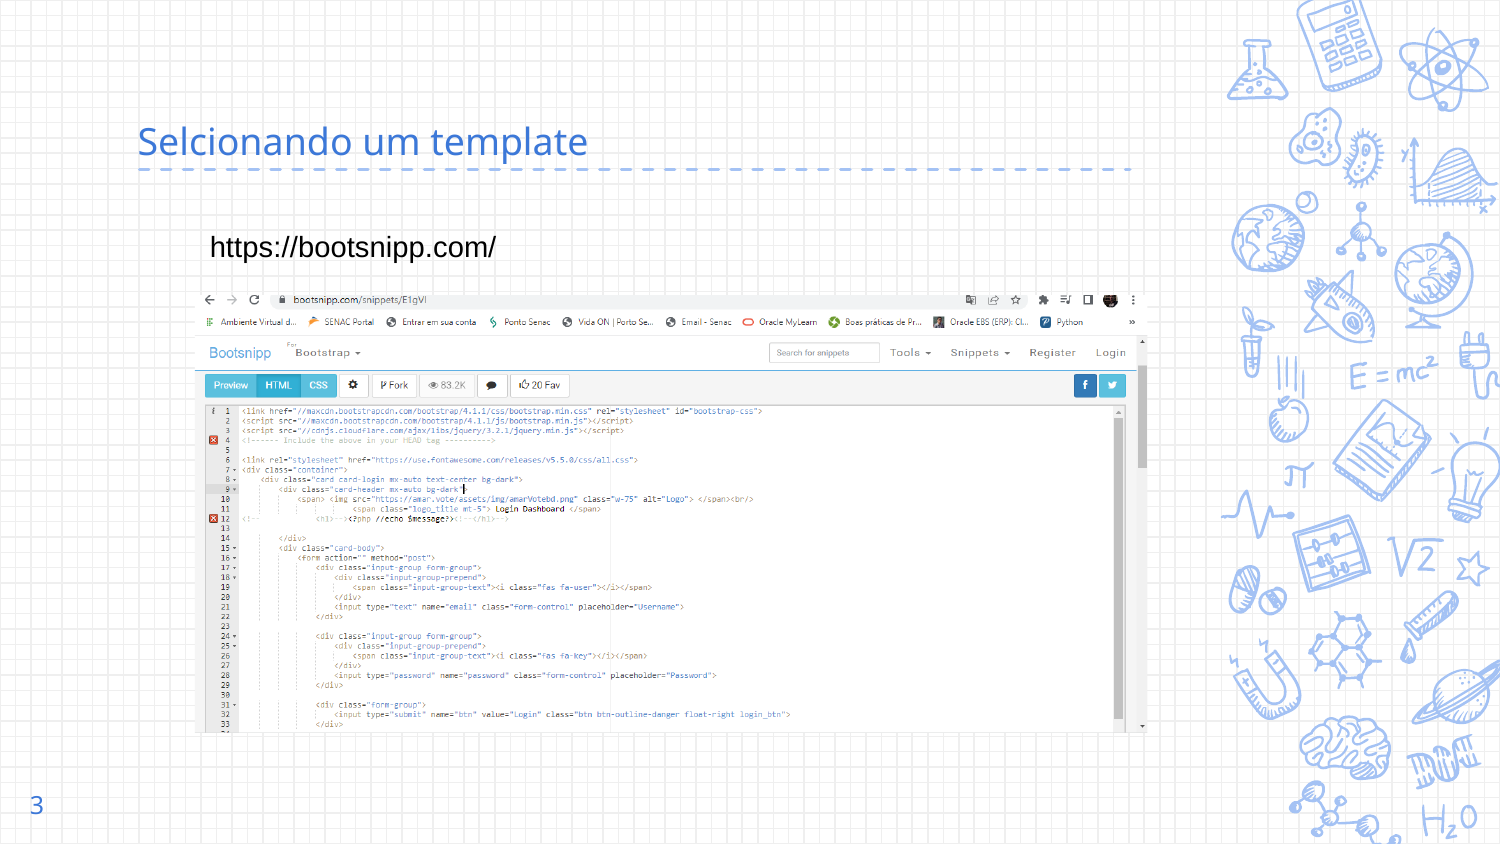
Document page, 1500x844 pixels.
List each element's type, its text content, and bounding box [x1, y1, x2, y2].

picture [194, 294, 1148, 733]
slide_number 3 [14, 774, 105, 840]
text_box https://bootsnipp.com/ [194, 220, 512, 271]
title Selcionando um template [122, 36, 1130, 178]
